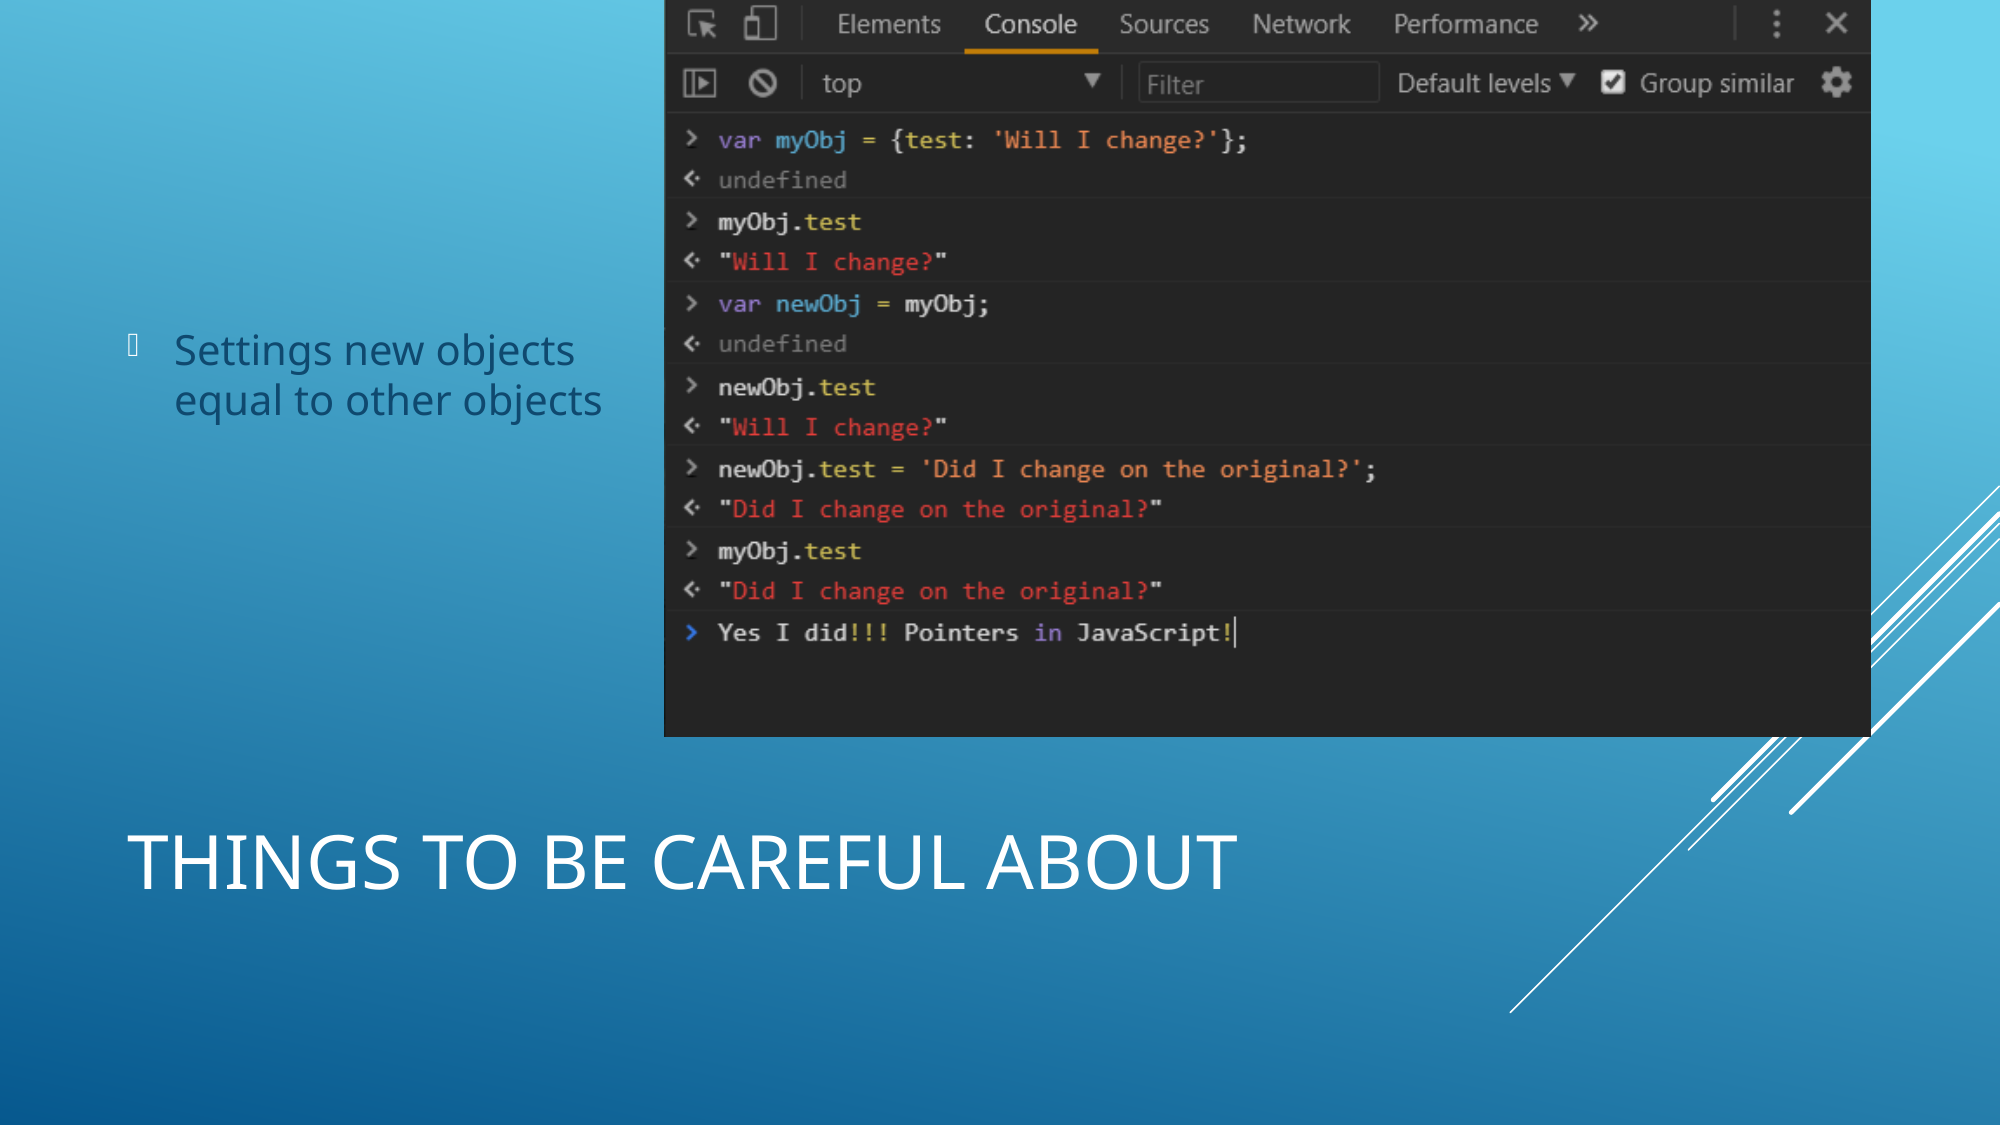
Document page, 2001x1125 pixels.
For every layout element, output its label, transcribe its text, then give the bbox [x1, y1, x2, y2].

title Things to Be careful about [112, 736, 1513, 984]
list Settings new objects equal to other objects [112, 112, 663, 706]
picture [663, 0, 1871, 737]
